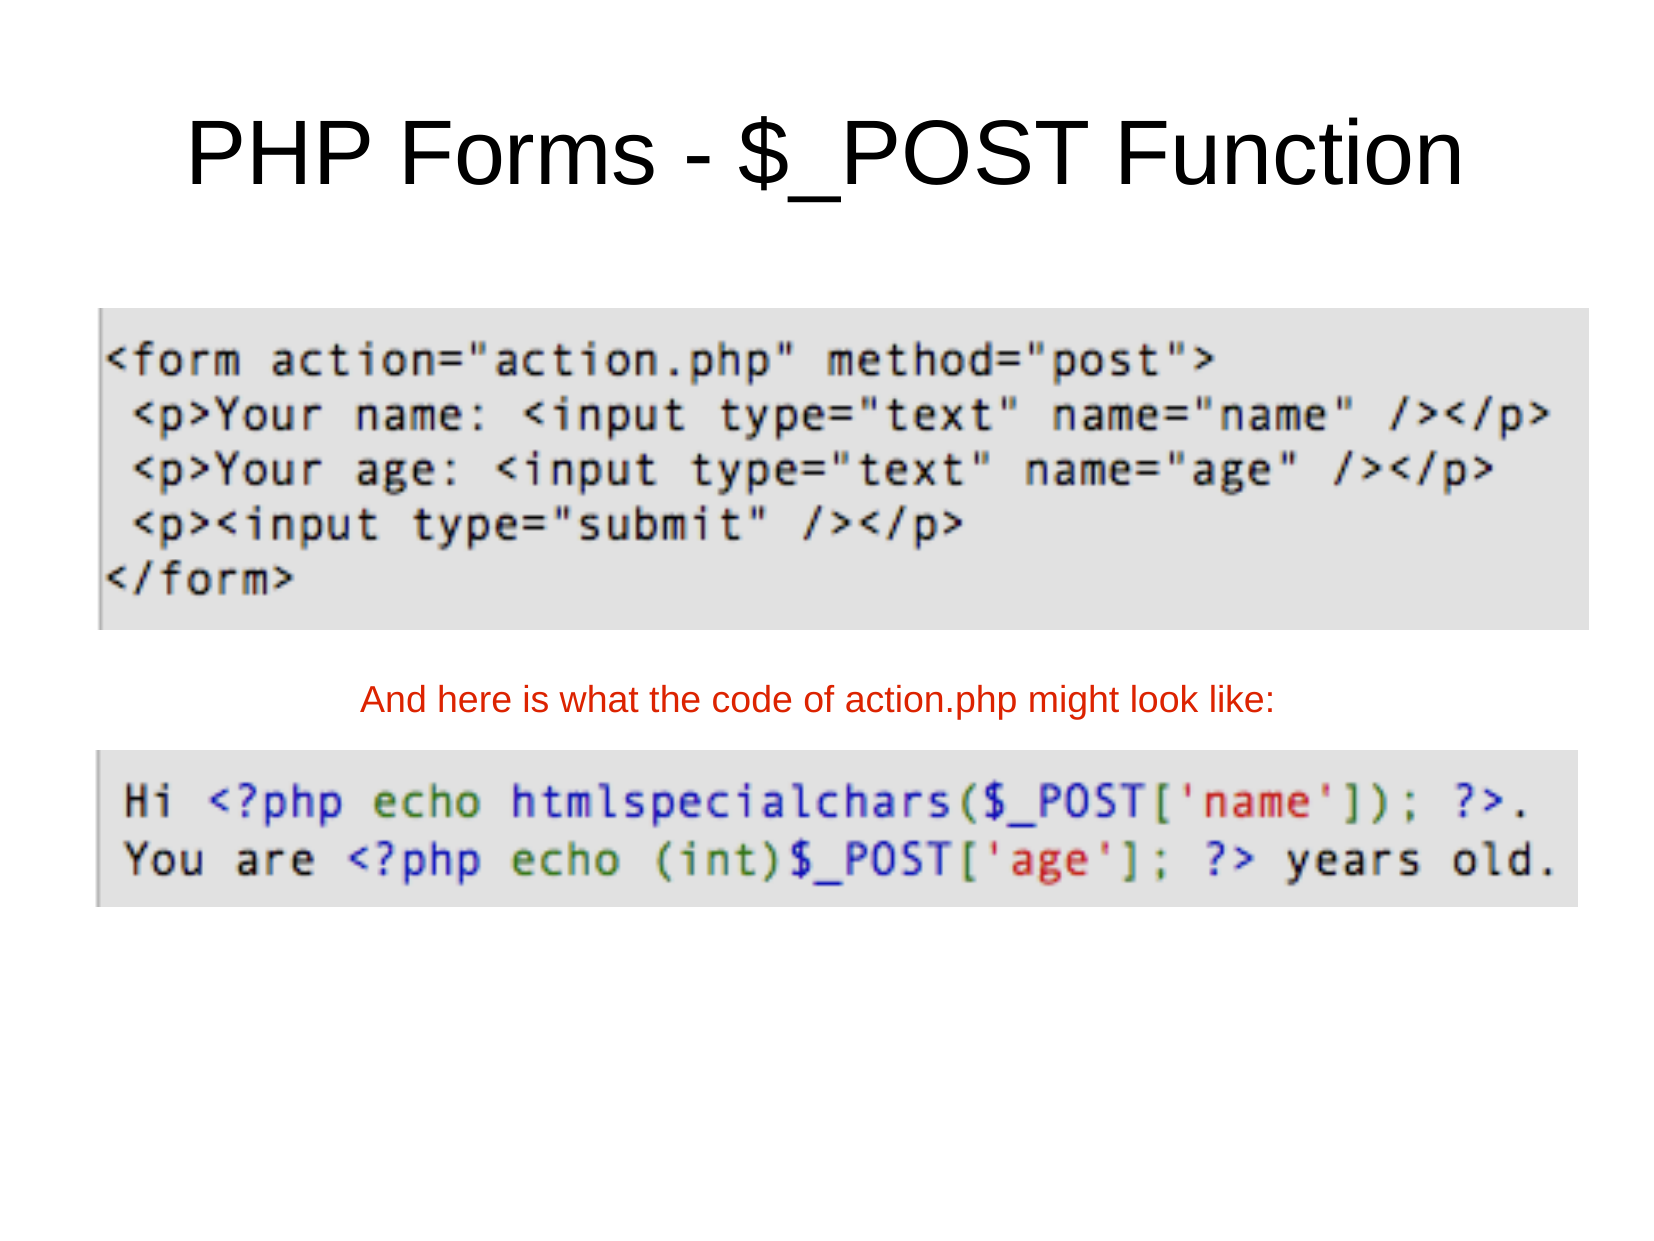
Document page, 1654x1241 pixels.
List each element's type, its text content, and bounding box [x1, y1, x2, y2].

text_box And here is what the code of action.php might look like: [178, 670, 1457, 729]
picture [76, 308, 1589, 631]
title PHP Forms - $_POST Function [82, 56, 1571, 250]
picture [84, 749, 1578, 907]
